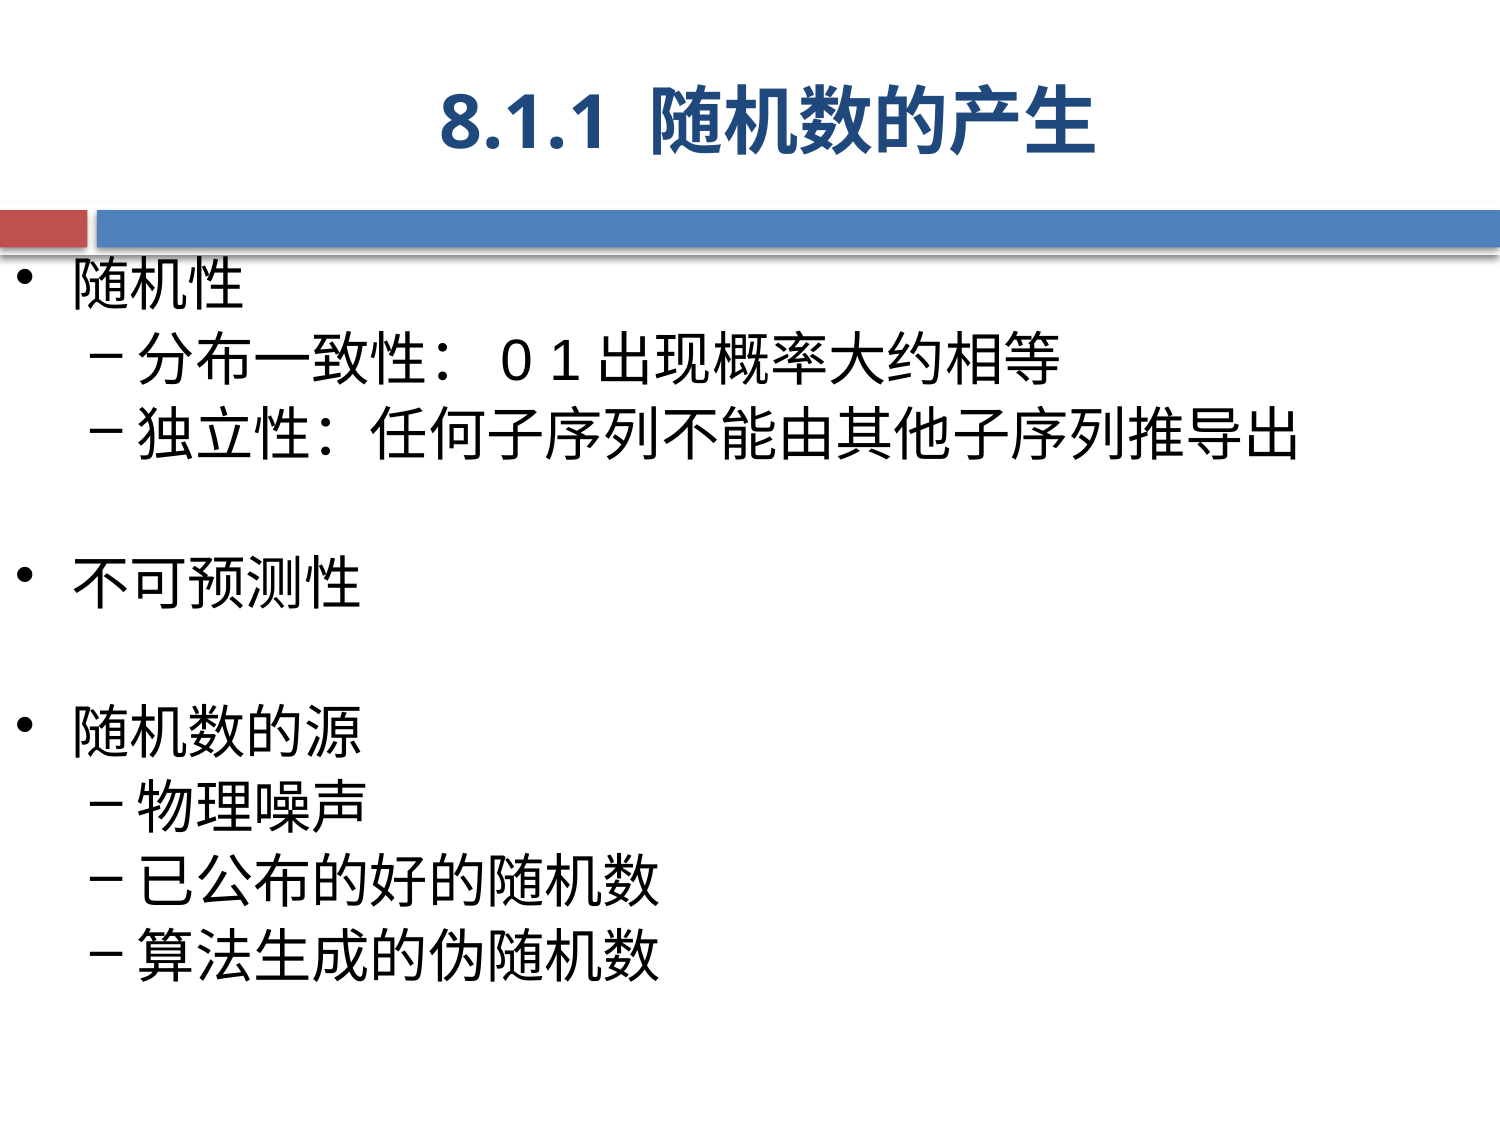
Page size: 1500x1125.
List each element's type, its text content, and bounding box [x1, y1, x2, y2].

text_box 随机性 分布一致性：0 1出现概率大约相等 独立性：任何子序列不能由其他子序列推导出 不可预测性 随机数的源 物理噪声 已公布的好的随机数 算法生成的伪随机数 [0, 247, 1500, 1125]
title 8.1.1 随机数的产生 [100, 37, 1438, 200]
list [0, 243, 1500, 247]
